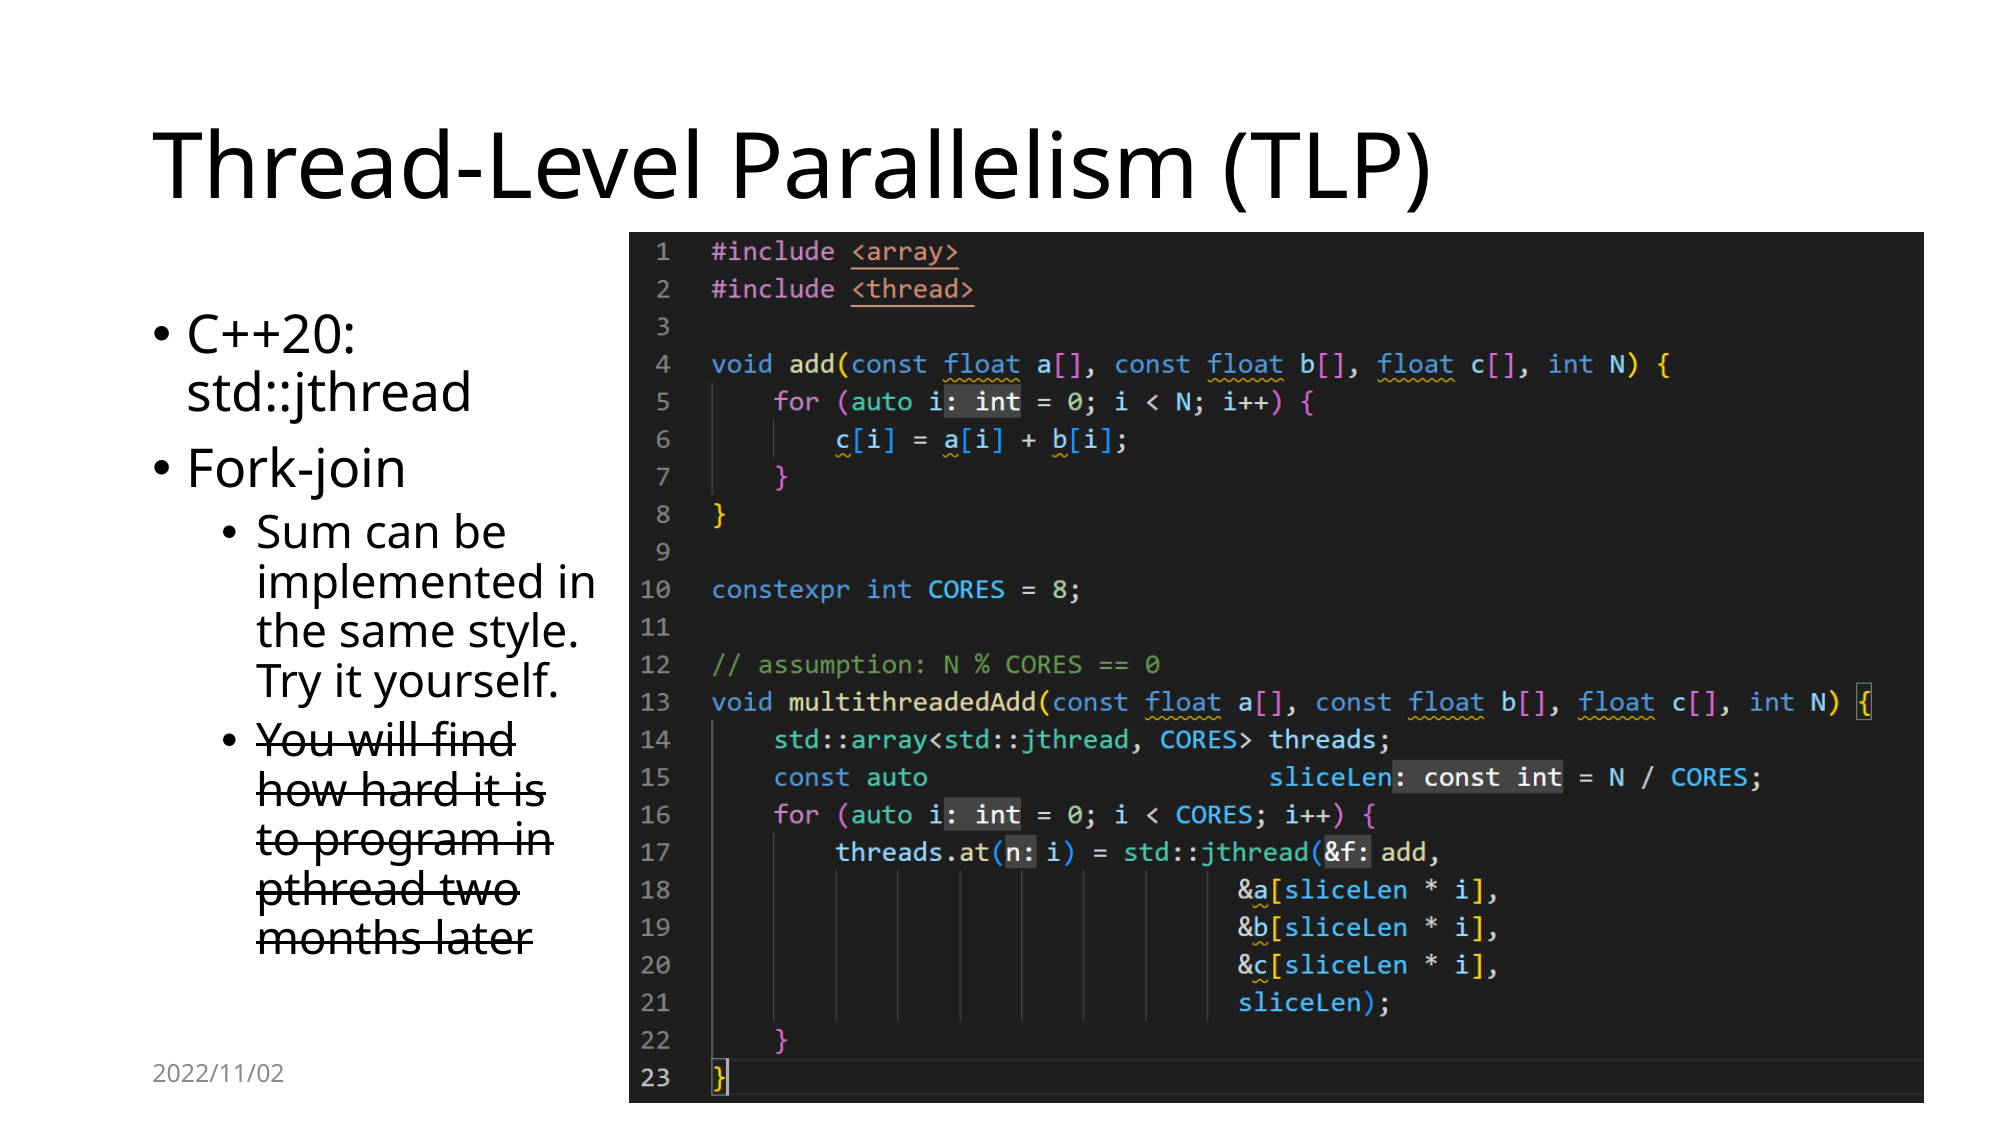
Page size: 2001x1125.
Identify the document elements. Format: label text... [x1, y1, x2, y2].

list C++20: std::jthread Fork-join Sum can be implemented in the same style. Try it yourself. You will find how hard it is to program in pthread two months later [137, 299, 613, 1014]
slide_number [137, 1042, 588, 1103]
title Thread-Level Parallelism (TLP) [137, 59, 1863, 278]
picture [629, 232, 1924, 1103]
